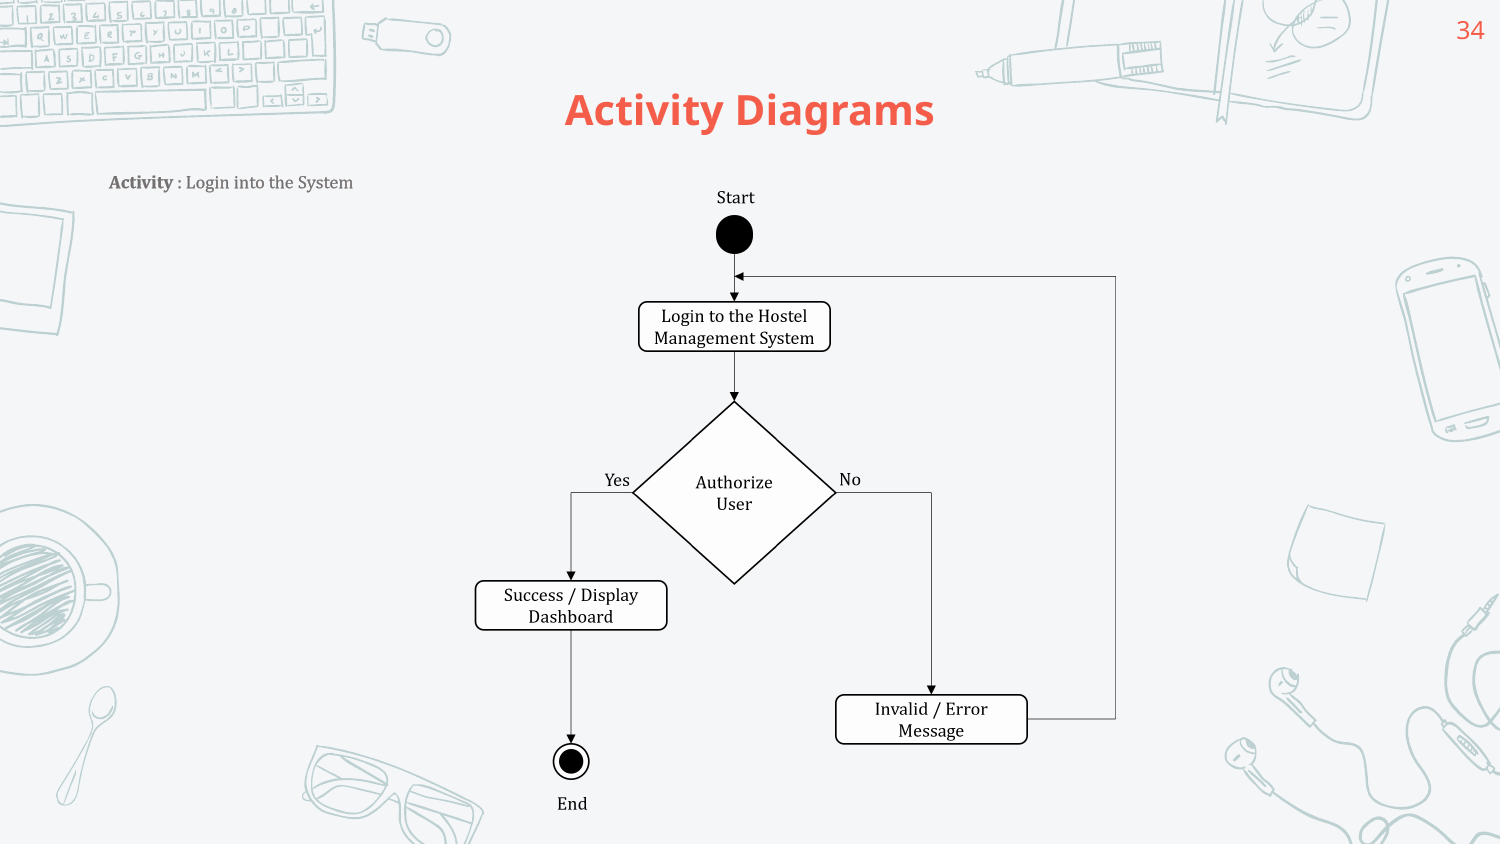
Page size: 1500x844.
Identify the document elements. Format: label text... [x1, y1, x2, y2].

picture [98, 165, 1116, 825]
title Activity Diagrams [185, 52, 1315, 149]
slide_number 34 [1435, 0, 1500, 53]
